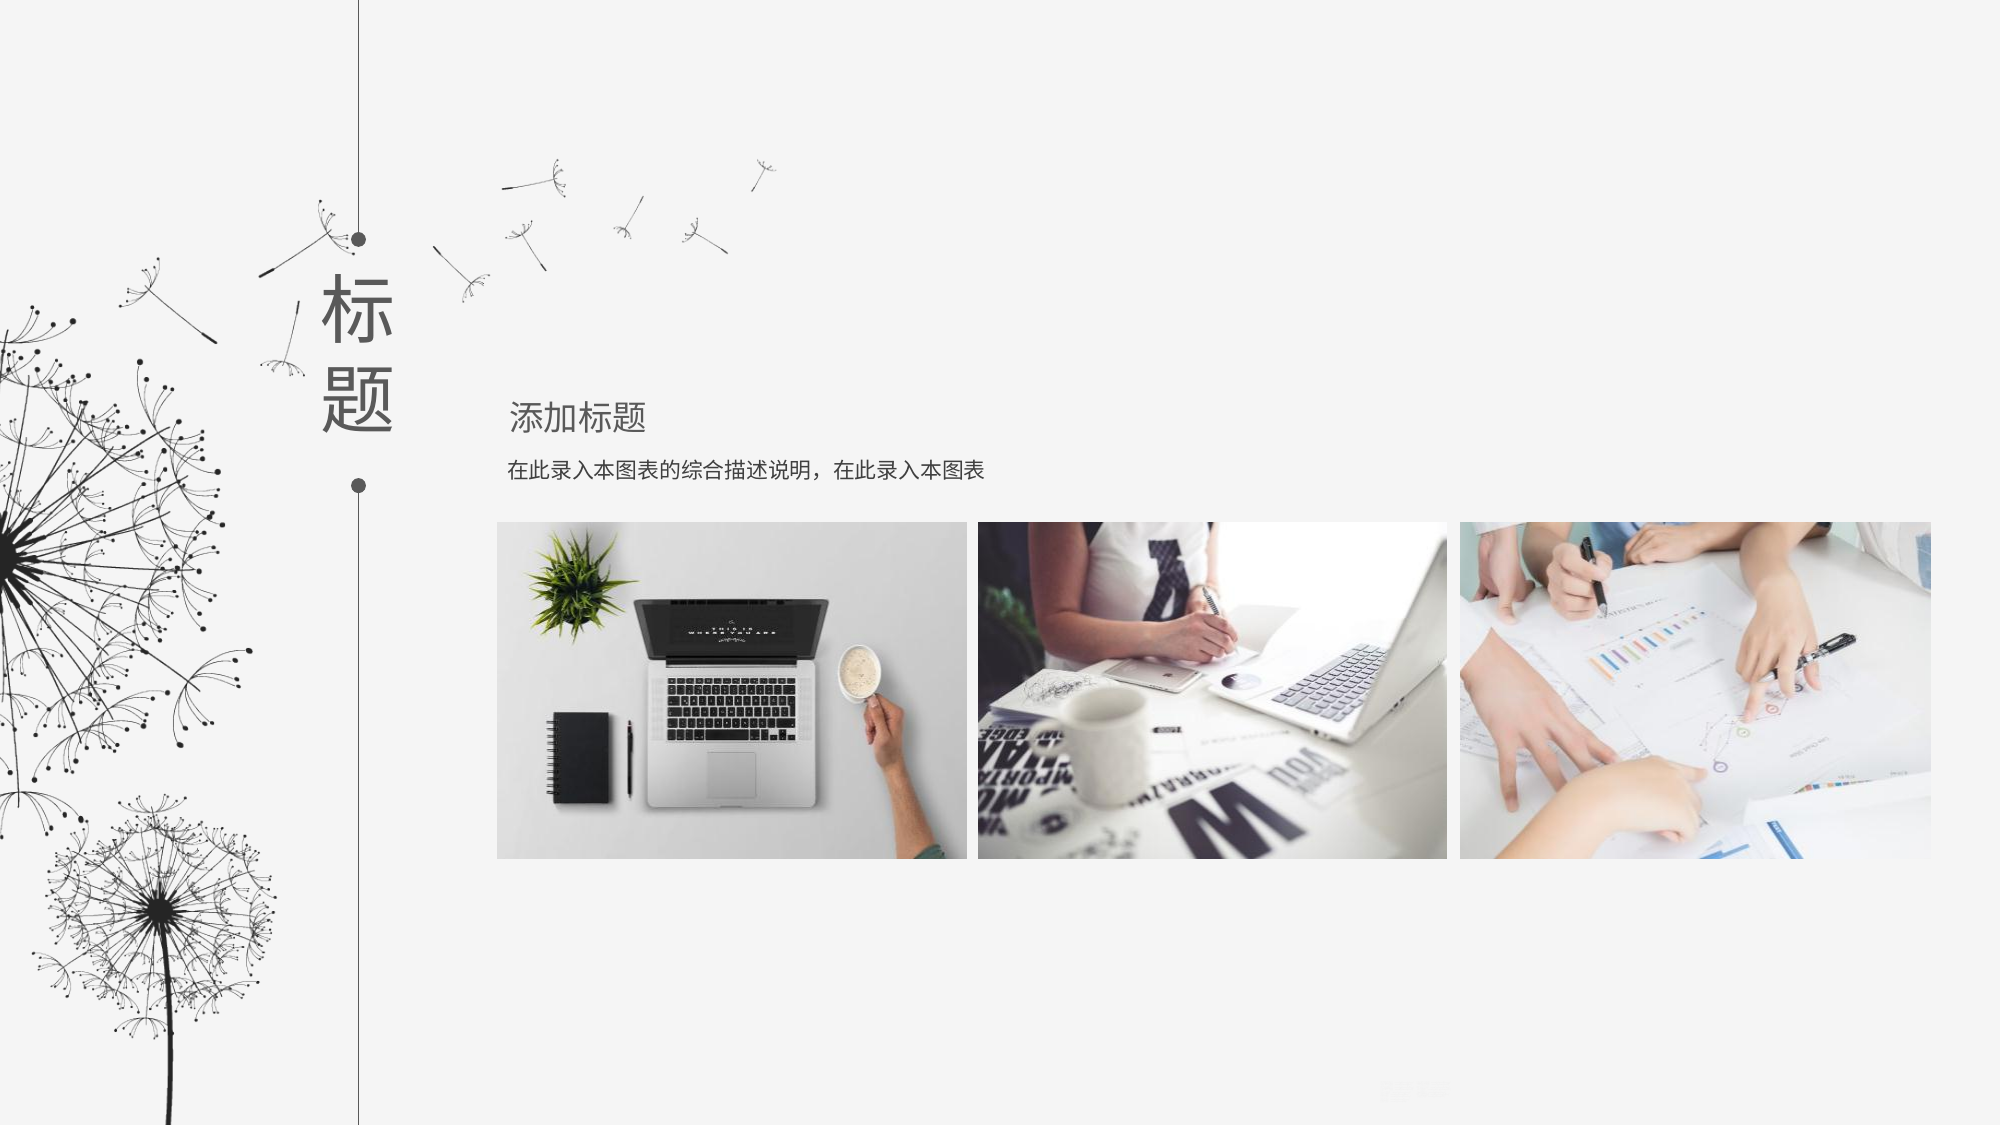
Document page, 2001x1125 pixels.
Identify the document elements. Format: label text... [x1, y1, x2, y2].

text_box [0, 0, 815, 1125]
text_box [497, 521, 1931, 859]
text_box 在此录入本图表的综合描述说明，在此录入本图表 [819, 445, 1292, 489]
